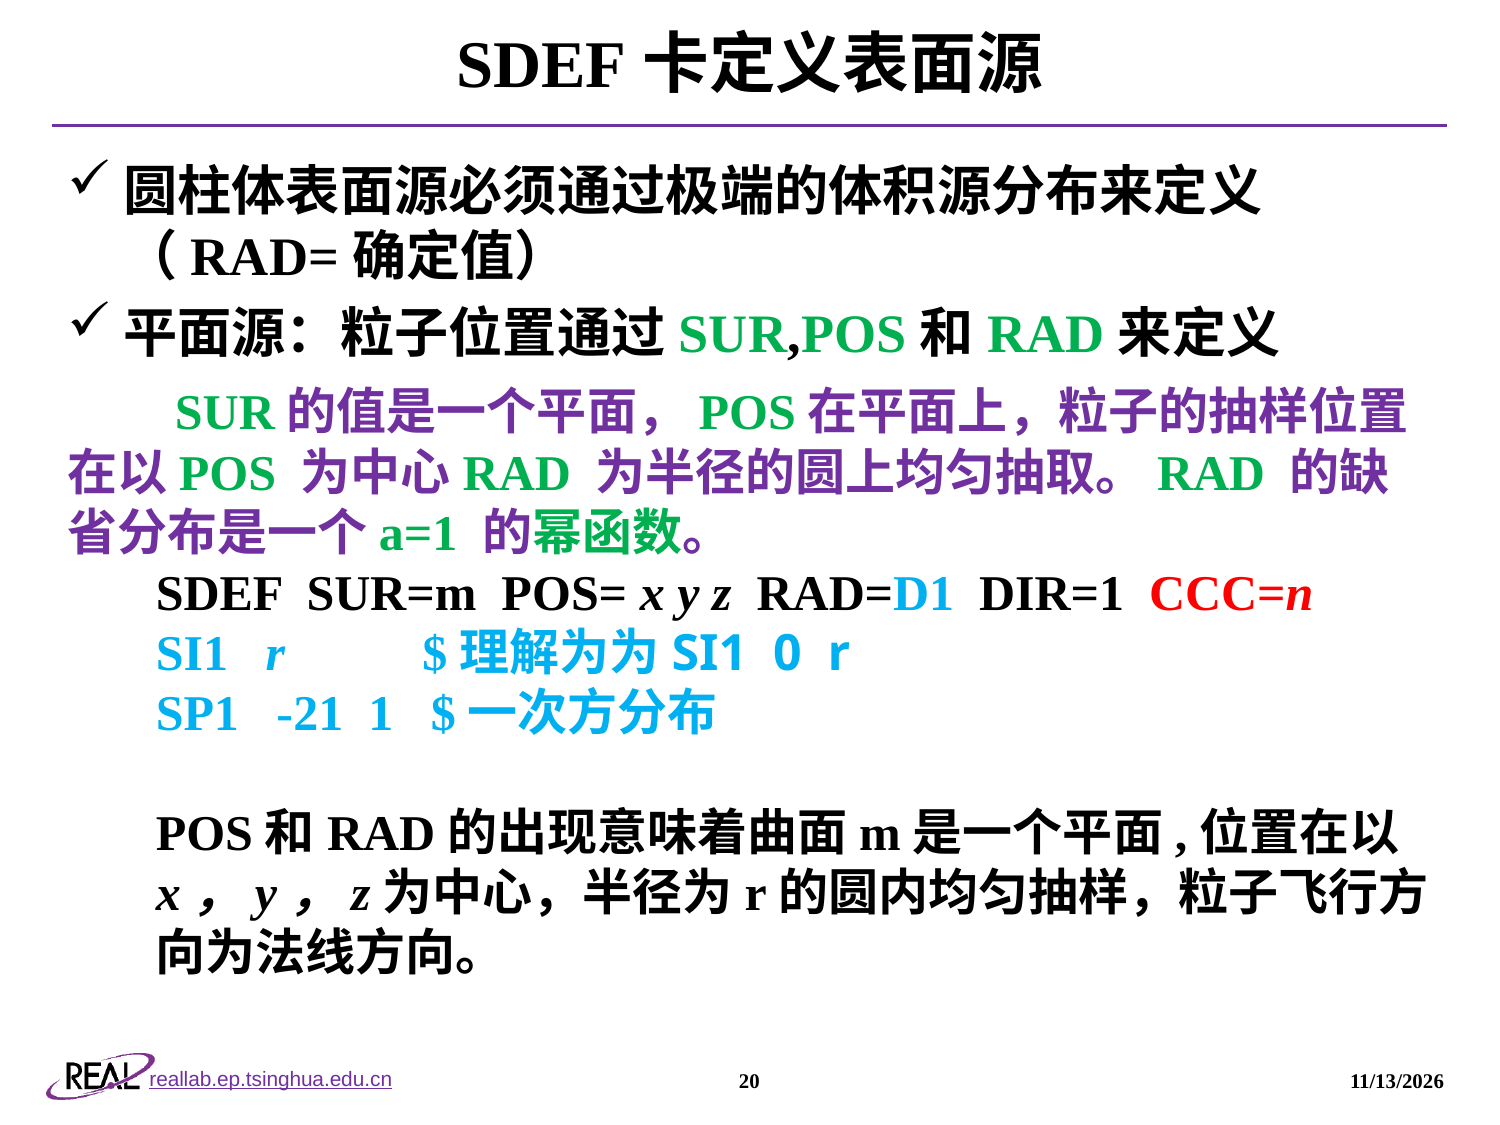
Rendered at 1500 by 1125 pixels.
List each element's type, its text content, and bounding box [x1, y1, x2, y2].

list 圆柱体表面源必须通过极端的体积源分布来定义（RAD=确定值） 平面源：粒子位置通过SUR,POS和RAD来定义 SUR的值是一个平面，POS在平面上，粒子的抽样位置在以POS 为中心RAD 为半径的圆上均匀抽取。RAD 的缺省分布是一个a=1 的幂函数。 SDEF SUR=m POS= x y z RAD=D1 DIR=1 CCC=n SI1 r $理解为为SI1 0 r SP1 -21 1 $一次方分布 POS和RAD的出现意味着曲面m是一个平面,位置在以x，y，z为中心，半径为r的圆内均匀抽样，粒子飞行方向为法线方向。 [51, 125, 1448, 1012]
title SDEF卡定义表面源 [52, 7, 1447, 114]
picture [41, 1046, 157, 1106]
